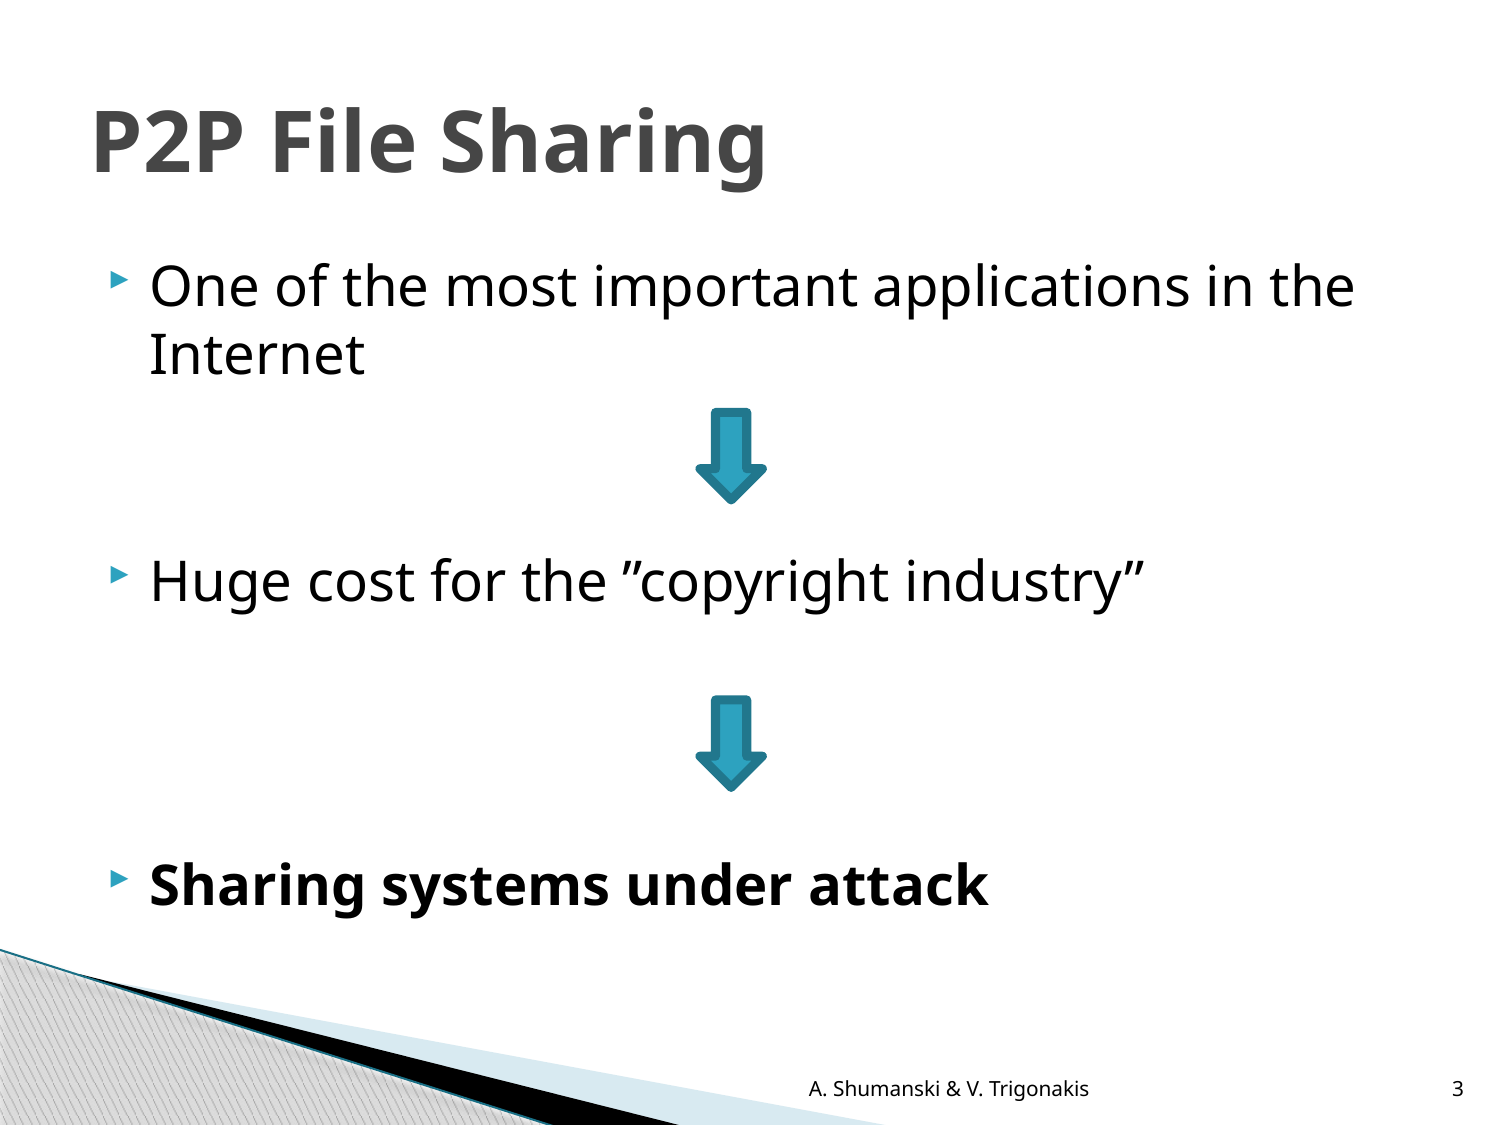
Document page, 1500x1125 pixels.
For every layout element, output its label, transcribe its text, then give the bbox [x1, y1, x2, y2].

text_box [695, 407, 767, 505]
slide_number 3 [1418, 1051, 1479, 1112]
footer A. Shumanski & V. Trigonakis [718, 1051, 1105, 1112]
list One of the most important applications in the Internet Huge cost for the ”copyright industry” Sharing systems under attack [75, 243, 1425, 986]
title P2P File Sharing [75, 45, 1425, 233]
text_box [695, 695, 767, 792]
